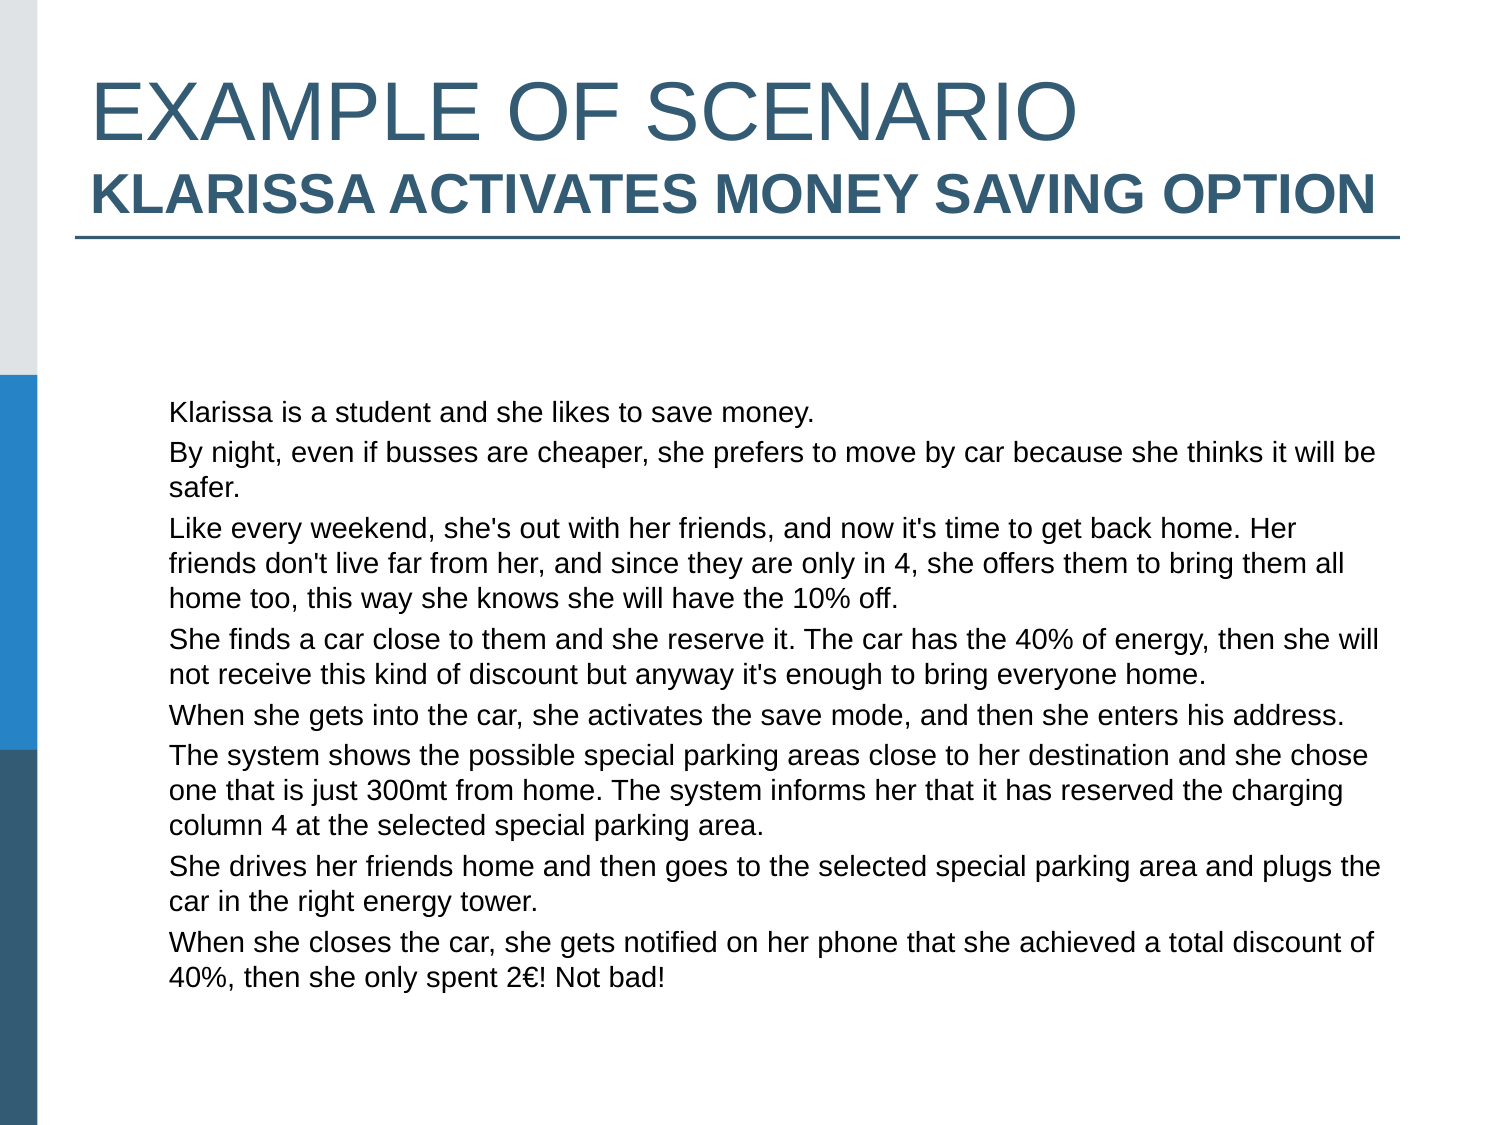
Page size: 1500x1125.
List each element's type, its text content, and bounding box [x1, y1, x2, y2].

title EXAMPLE OF SCENARIO KLARISSA ACTIVATES MONEY SAVING OPTION [75, 45, 1425, 233]
list Klarissa is a student and she likes to save money. By night, even if busses are cheaper, she prefers to move by car because she thinks it will be safer. Like every weekend, she's out with her friends, and now it's time to get back home. Her friends don't live far from her, and since they are only in 4, she offers them to bring them all home too, this way she knows she will have the 10% off. She finds a car close to them and she reserve it. The car has the 40% of energy, then she will not receive this kind of discount but anyway it's enough to bring everyone home. When she gets into the car, she activates the save mode, and then she enters his address. The system shows the possible special parking areas close to her destination and she chose one that is just 300mt from home. The system informs her that it has reserved the charging column 4 at the selected special parking area. She drives her friends home and then goes to the selected special parking area and plugs the car in the right energy tower. When she closes the car, she gets notified on her phone that she achieved a total discount of 40%, then she only spent 2€! Not bad! [154, 385, 1407, 975]
